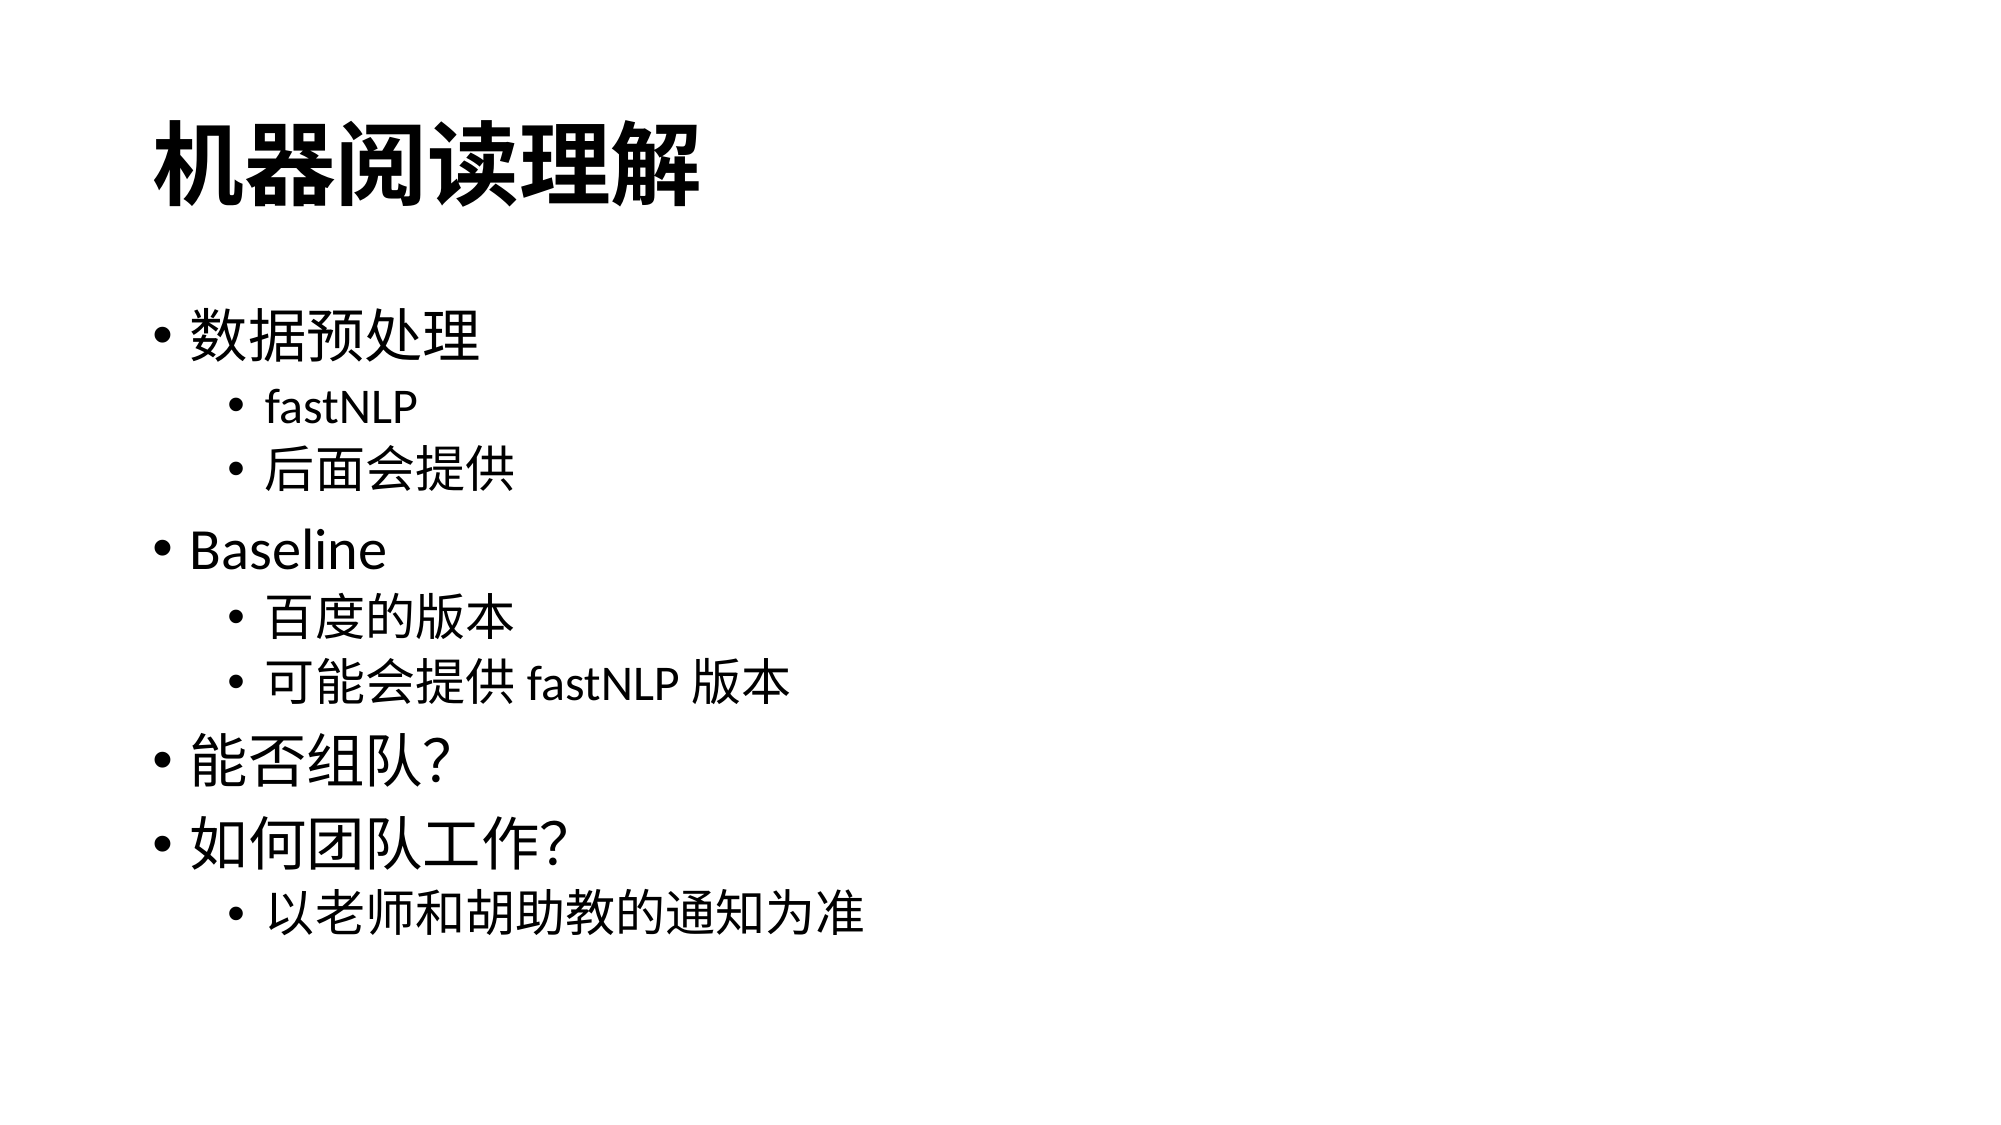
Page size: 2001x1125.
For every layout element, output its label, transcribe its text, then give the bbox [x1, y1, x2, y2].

list 数据预处理 fastNLP 后面会提供 Baseline 百度的版本 可能会提供fastNLP版本 能否组队？ 如何团队工作？ 以老师和胡助教的通知为准 [137, 299, 1863, 1014]
title 机器阅读理解 [137, 59, 1863, 278]
